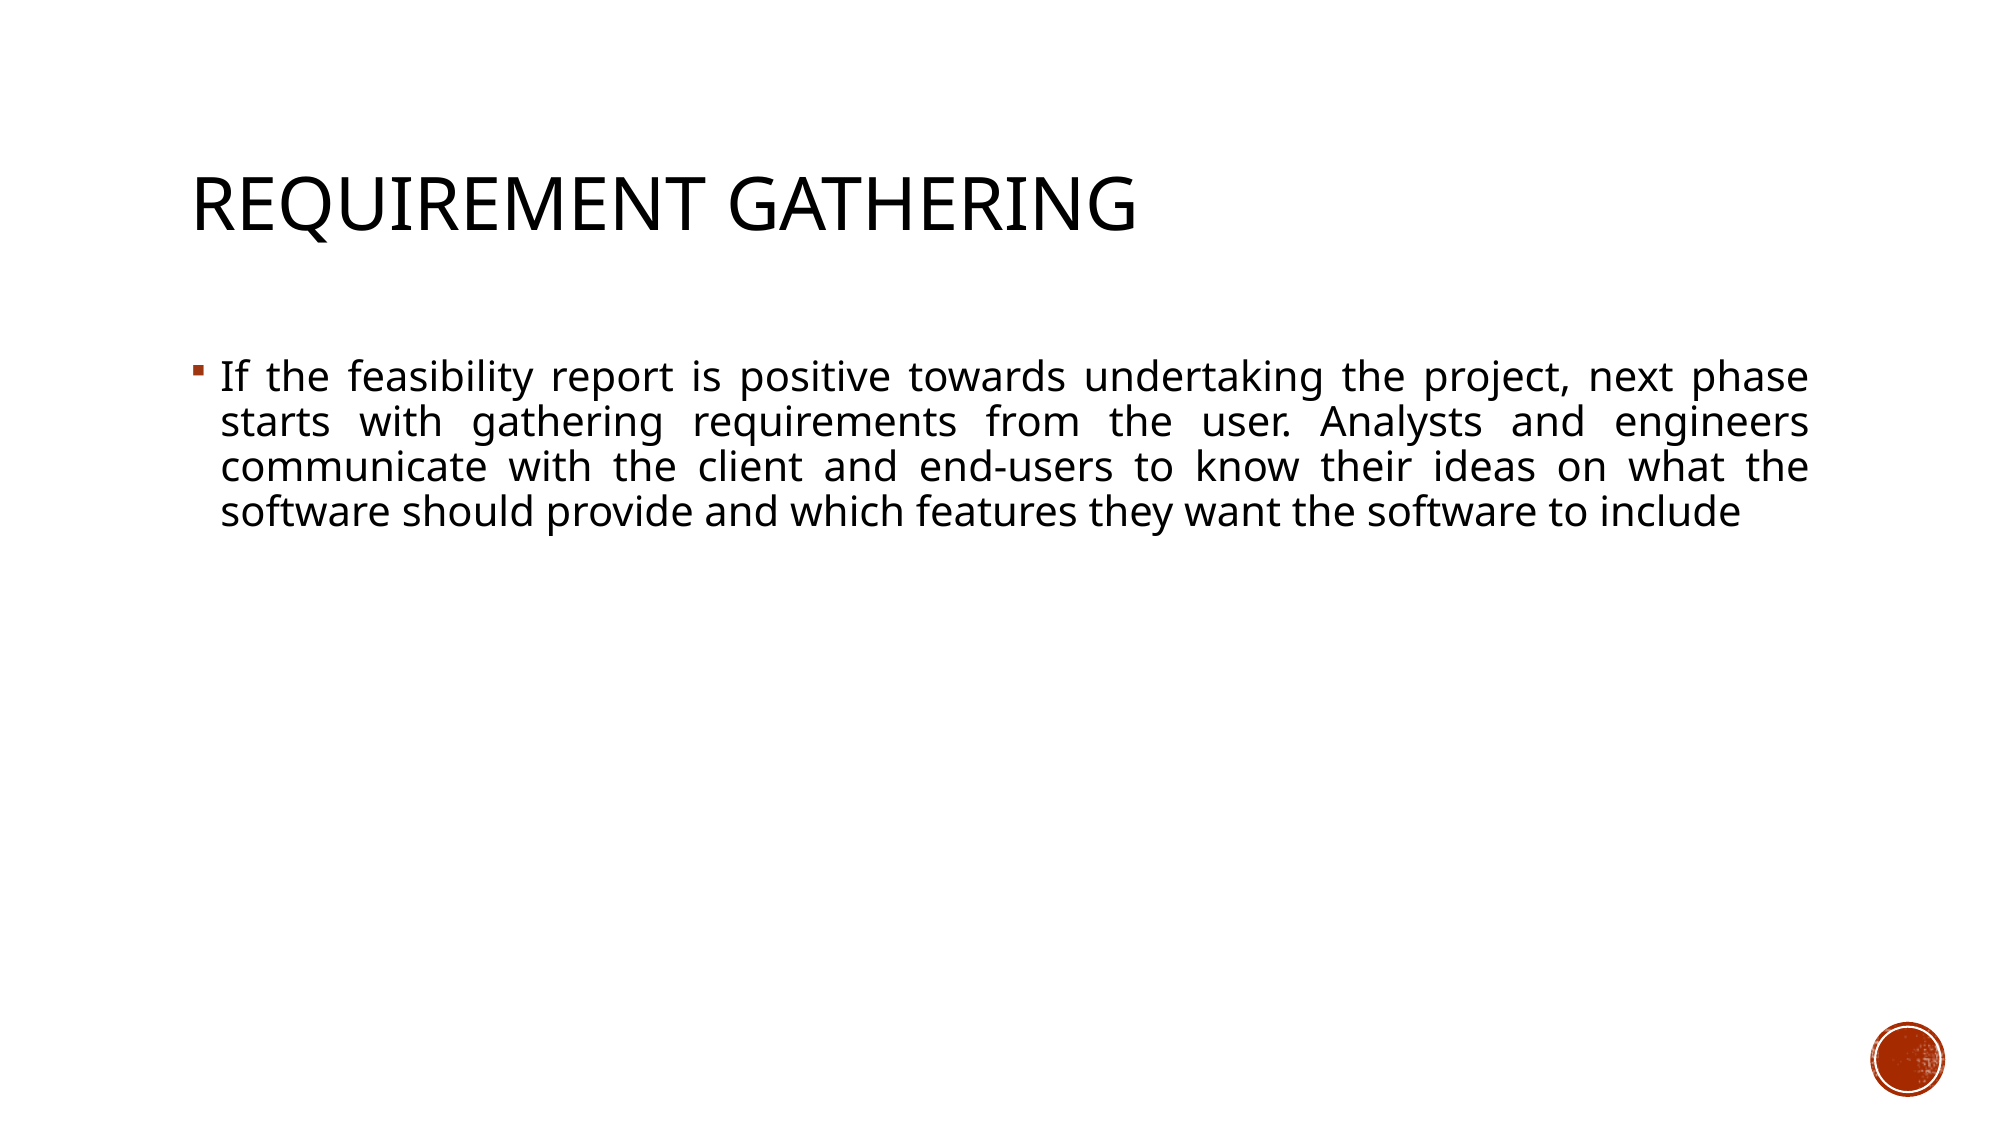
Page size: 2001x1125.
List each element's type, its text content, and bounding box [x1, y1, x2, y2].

list If the feasibility report is positive towards undertaking the project, next phase starts with gathering requirements from the user. Analysts and engineers communicate with the client and end-users to know their ideas on what the software should provide and which features they want the software to include [175, 348, 1826, 1013]
title Requirement Gathering [175, 79, 1826, 344]
